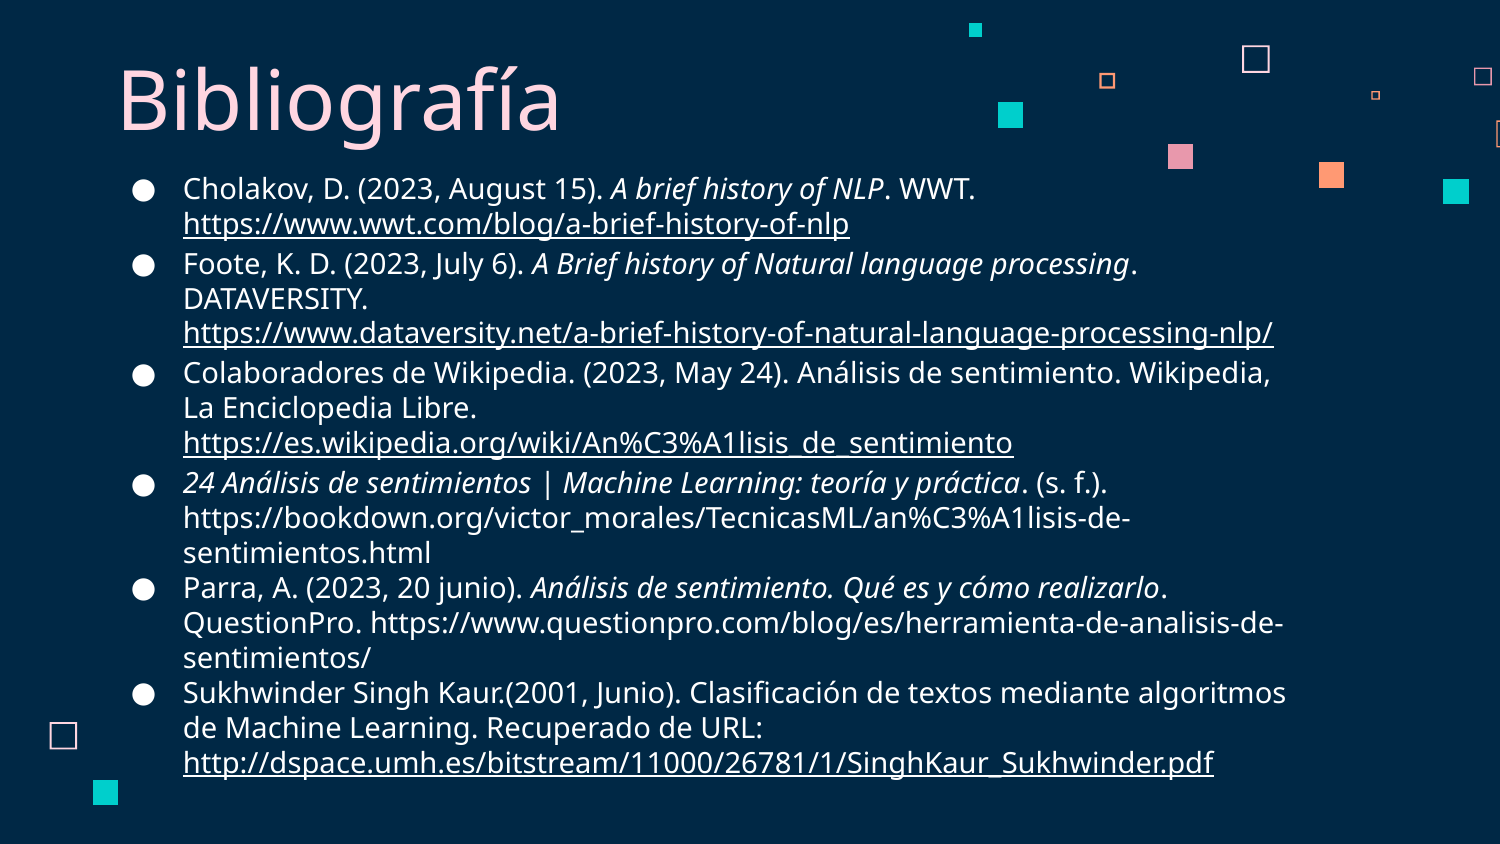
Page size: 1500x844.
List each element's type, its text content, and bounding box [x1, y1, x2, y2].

text_box [1318, 162, 1345, 188]
text_box Cholakov, D. (2023, August 15). A brief history of NLP. WWT. https://www.wwt.com/blog/a-brief-history-of-nlp Foote, K. D. (2023, July 6). A Brief history of Natural language processing. DATAVERSITY. https://www.dataversity.net/a-brief-history-of-natural-language-processing-nlp/ Colaboradores de Wikipedia. (2023, May 24). Análisis de sentimiento. Wikipedia, La Enciclopedia Libre. https://es.wikipedia.org/wiki/An%C3%A1lisis_de_sentimiento 24 Análisis de sentimientos | Machine Learning: teoría y práctica. (s. f.). https://bookdown.org/victor_morales/TecnicasML/an%C3%A1lisis-de-sentimientos.html Parra, A. (2023, 20 junio). Análisis de sentimiento. Qué es y cómo realizarlo. QuestionPro. https://www.questionpro.com/blog/es/herramienta-de-analisis-de-sentimientos/ Sukhwinder Singh Kaur.(2001, Junio). Clasificación de textos mediante algoritmos de Machine Learning. Recuperado de URL: http://dspace.umh.es/bitstream/11000/26781/1/SinghKaur_Sukhwinder.pdf [92, 155, 1304, 834]
text_box [1167, 143, 1194, 155]
text_box [997, 102, 1024, 128]
title Bibliografía [101, 67, 878, 155]
